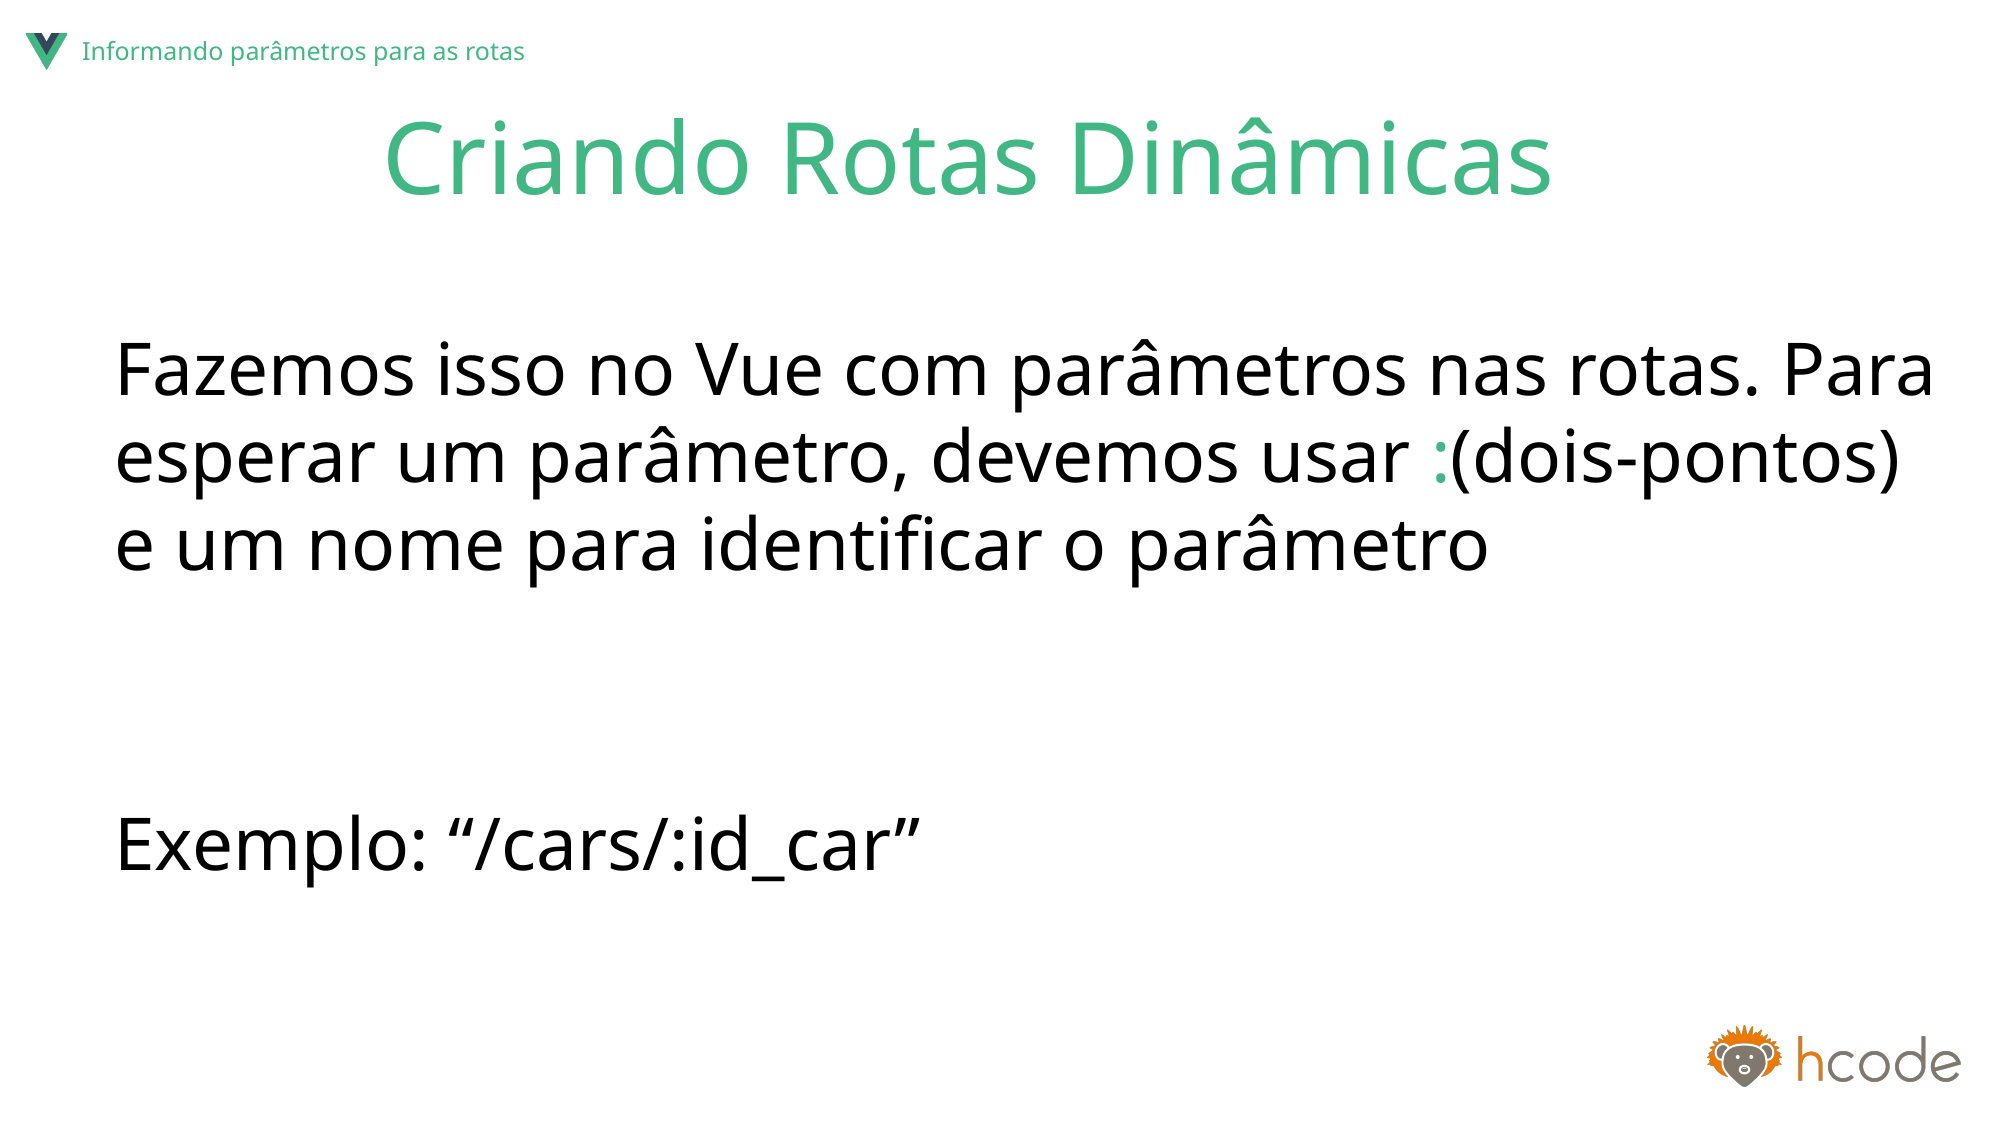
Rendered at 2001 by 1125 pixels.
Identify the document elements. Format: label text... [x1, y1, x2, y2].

text_box Informando parâmetros para as rotas [67, 20, 1445, 84]
picture [1707, 1025, 1962, 1087]
text_box Fazemos isso no Vue com parâmetros nas rotas. Para esperar um parâmetro, devemos usar :(dois-pontos) e um nome para identificar o parâmetro [99, 262, 1961, 646]
text_box Exemplo: “/cars/:id_car” [99, 649, 1961, 1034]
picture [25, 32, 68, 72]
text_box Criando Rotas Dinâmicas [119, 70, 1819, 238]
